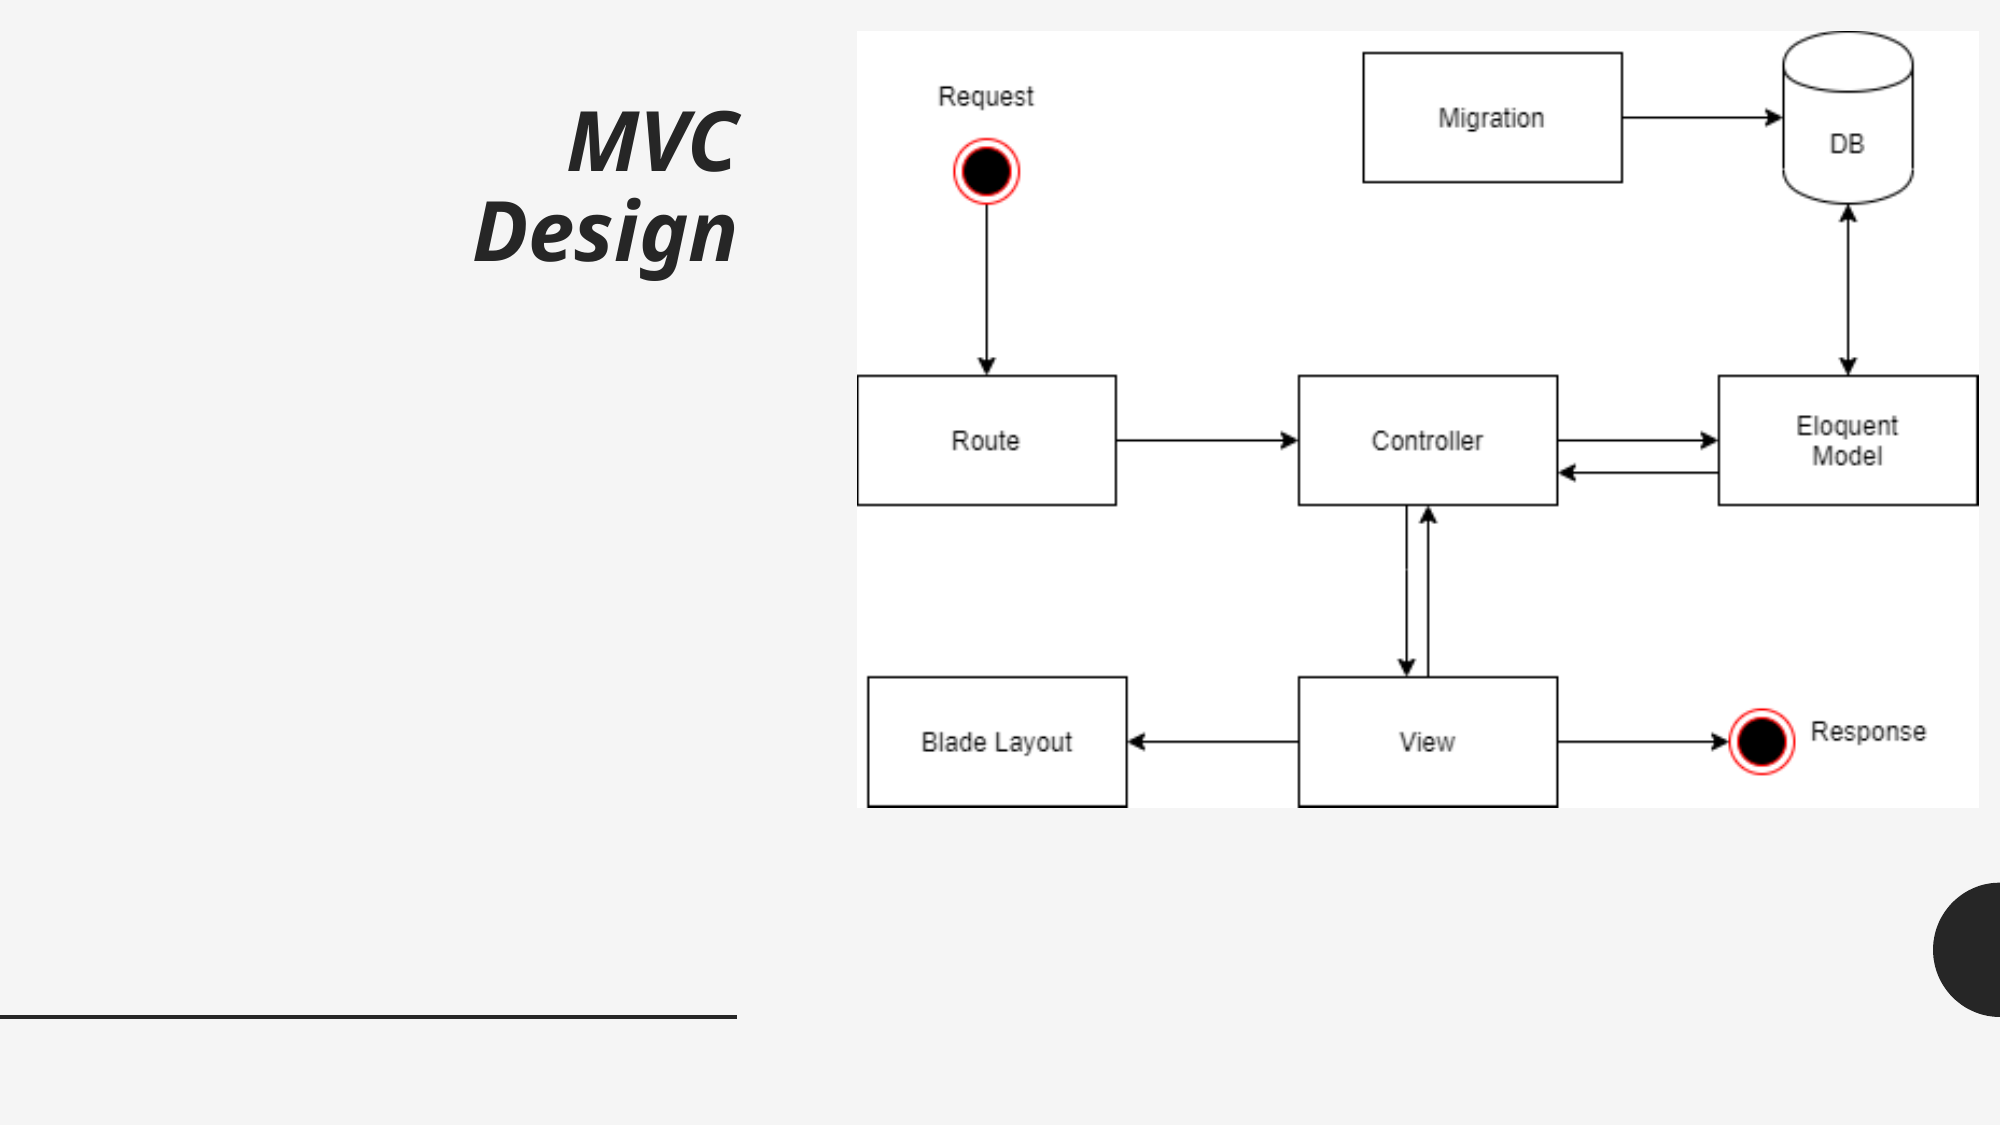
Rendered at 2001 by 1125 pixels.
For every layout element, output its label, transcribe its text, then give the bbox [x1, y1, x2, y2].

title MVC Design [125, 91, 754, 905]
picture [857, 31, 1979, 808]
